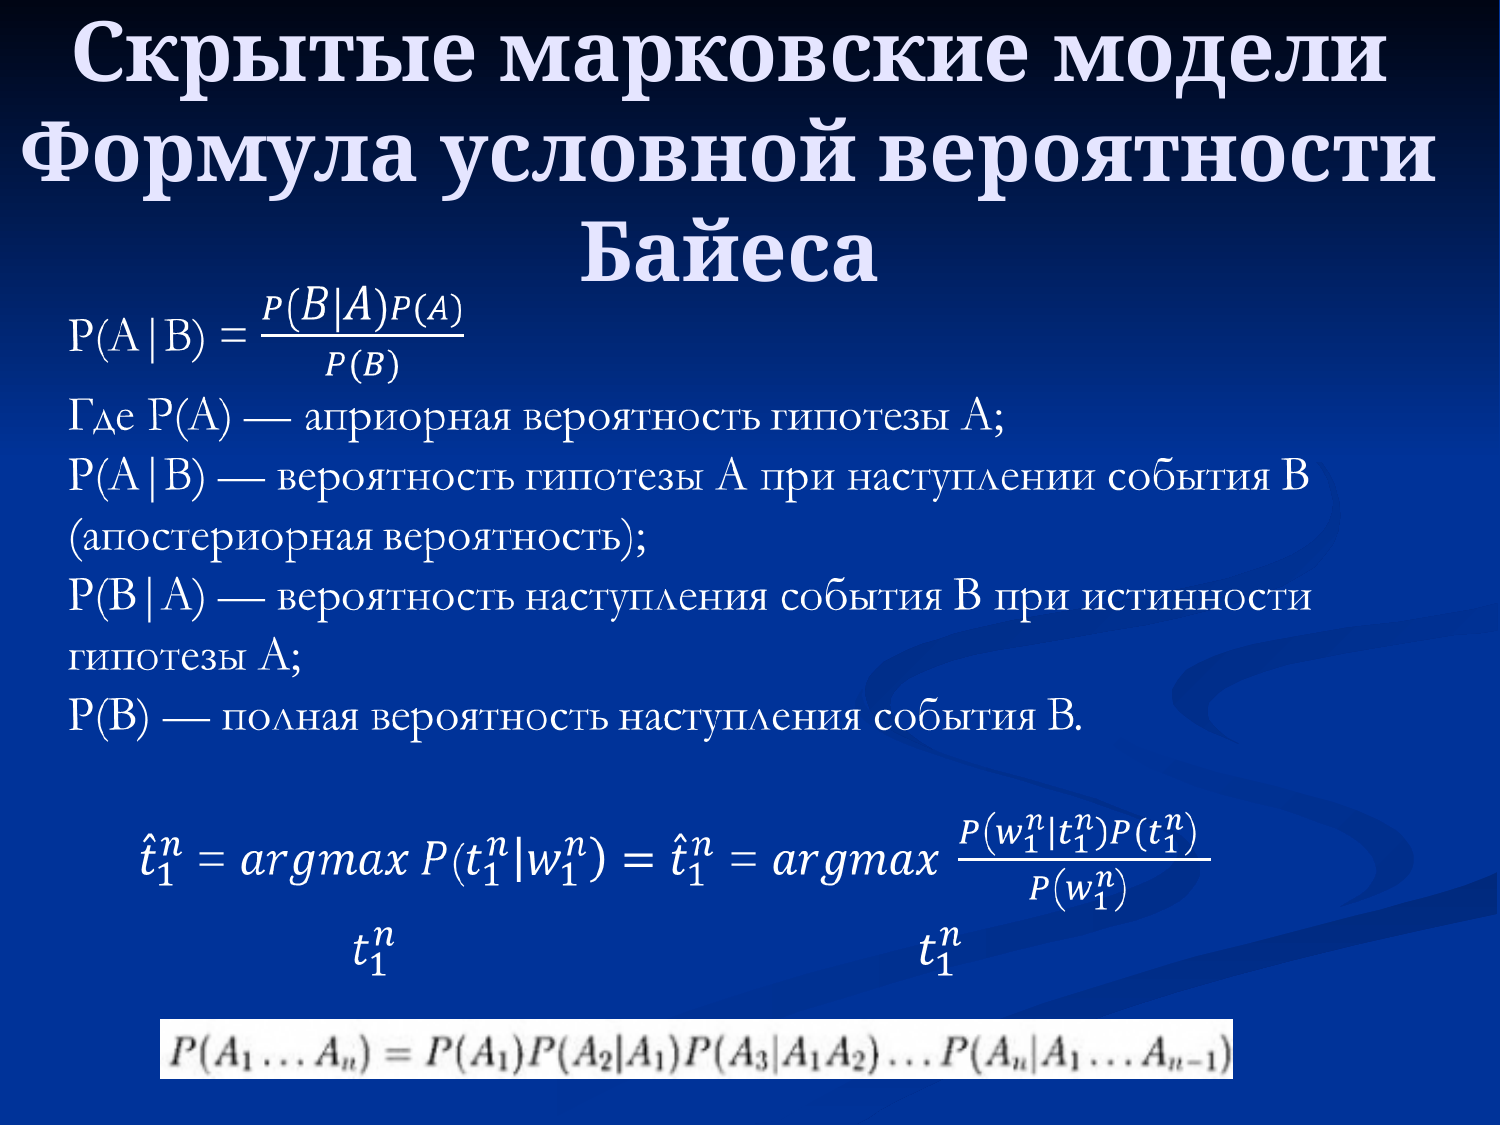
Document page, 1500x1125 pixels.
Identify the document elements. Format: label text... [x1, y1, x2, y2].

title Скрытые марковские модели Формула условной вероятности Байеса [0, 54, 1460, 243]
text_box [52, 266, 1448, 1096]
